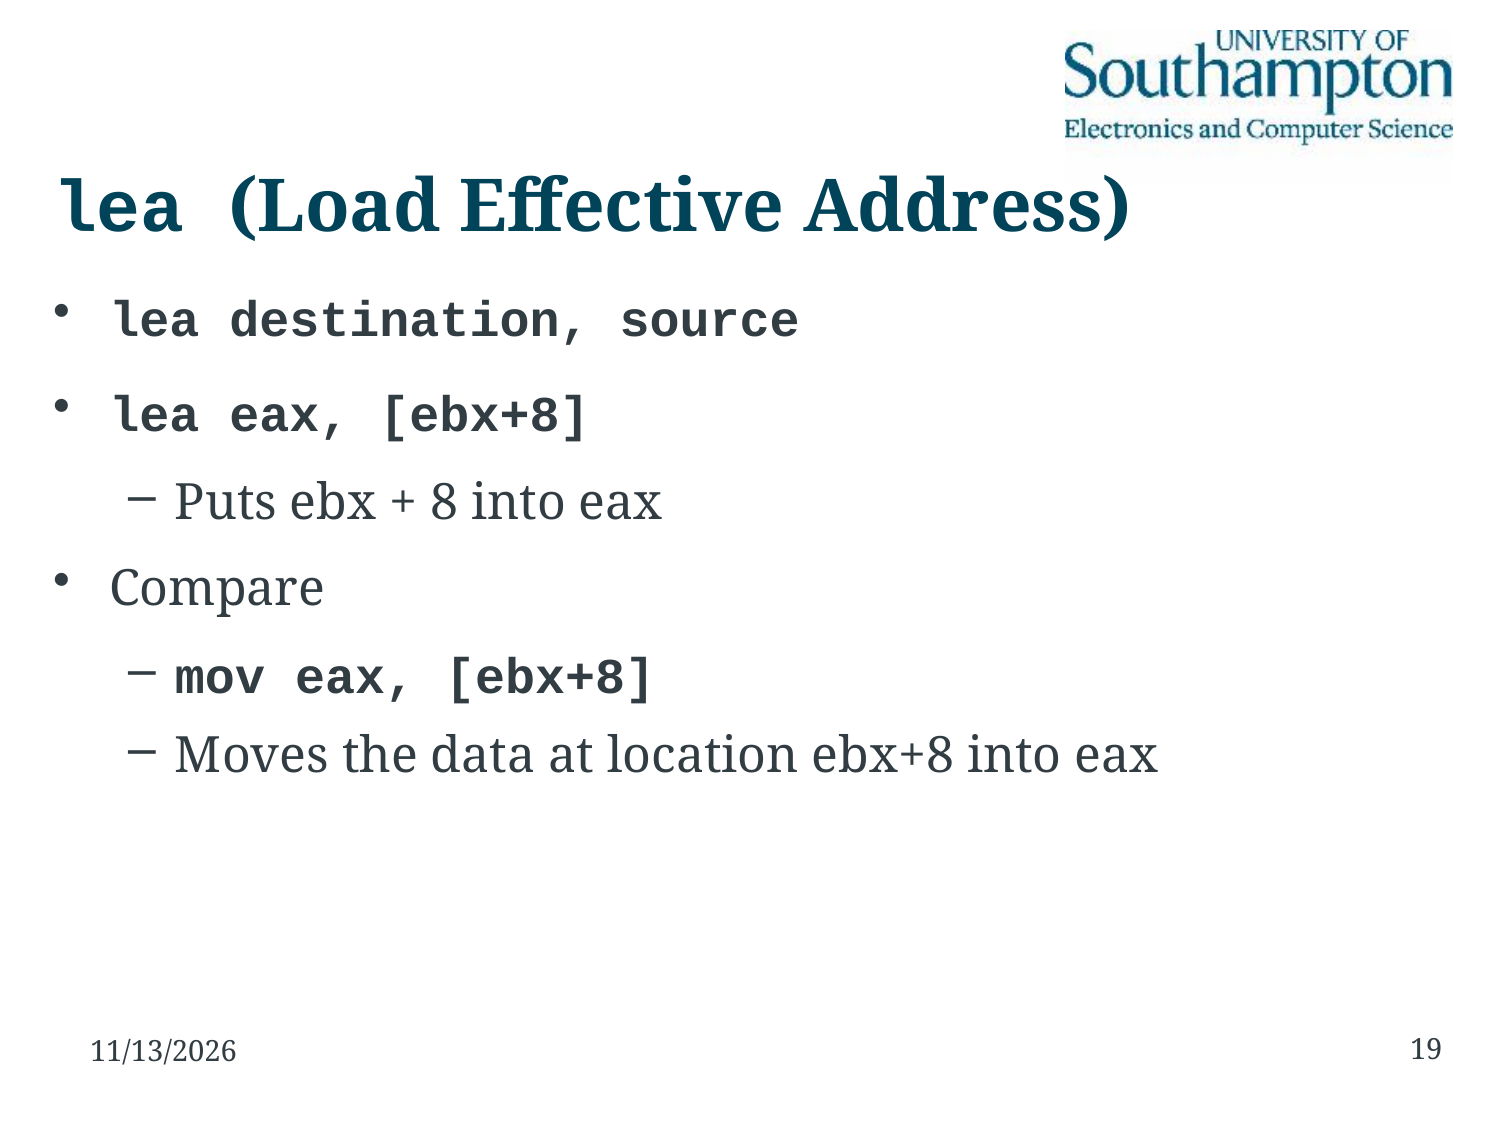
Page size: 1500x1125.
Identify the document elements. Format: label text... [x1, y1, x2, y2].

list lea destination, source lea eax, [ebx+8] Puts ebx + 8 into eax Compare mov eax, [ebx+8] Moves the data at location ebx+8 into eax [53, 278, 1447, 1022]
slide_number 19 [1092, 1022, 1443, 1102]
picture [1065, 30, 1453, 185]
title lea (Load Effective Address) [53, 148, 1447, 256]
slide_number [74, 1024, 426, 1103]
